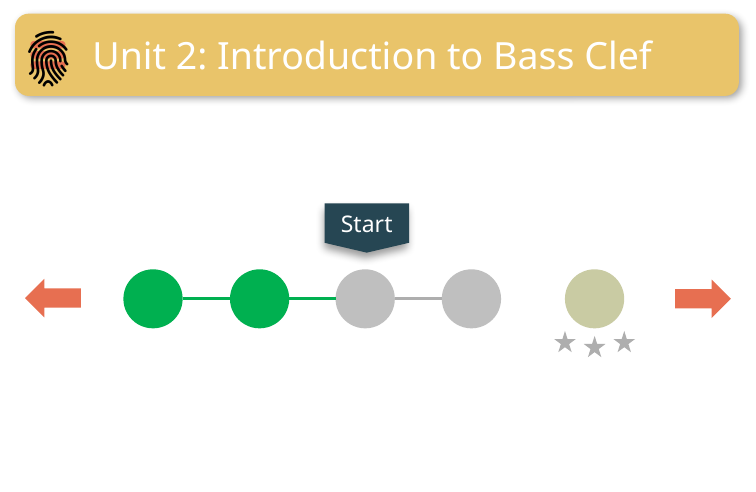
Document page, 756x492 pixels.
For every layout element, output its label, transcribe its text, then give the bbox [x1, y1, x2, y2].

text_box [673, 275, 734, 322]
text_box [334, 267, 397, 330]
text_box [440, 267, 503, 330]
text_box [579, 330, 611, 362]
picture [16, 26, 82, 92]
text_box [549, 325, 581, 357]
text_box Start [322, 201, 411, 255]
text_box [608, 325, 640, 357]
text_box [22, 275, 83, 322]
text_box [121, 267, 185, 330]
text_box [563, 267, 626, 330]
text_box Unit 2: Introduction to Bass Clef [13, 12, 741, 98]
text_box [228, 267, 291, 330]
